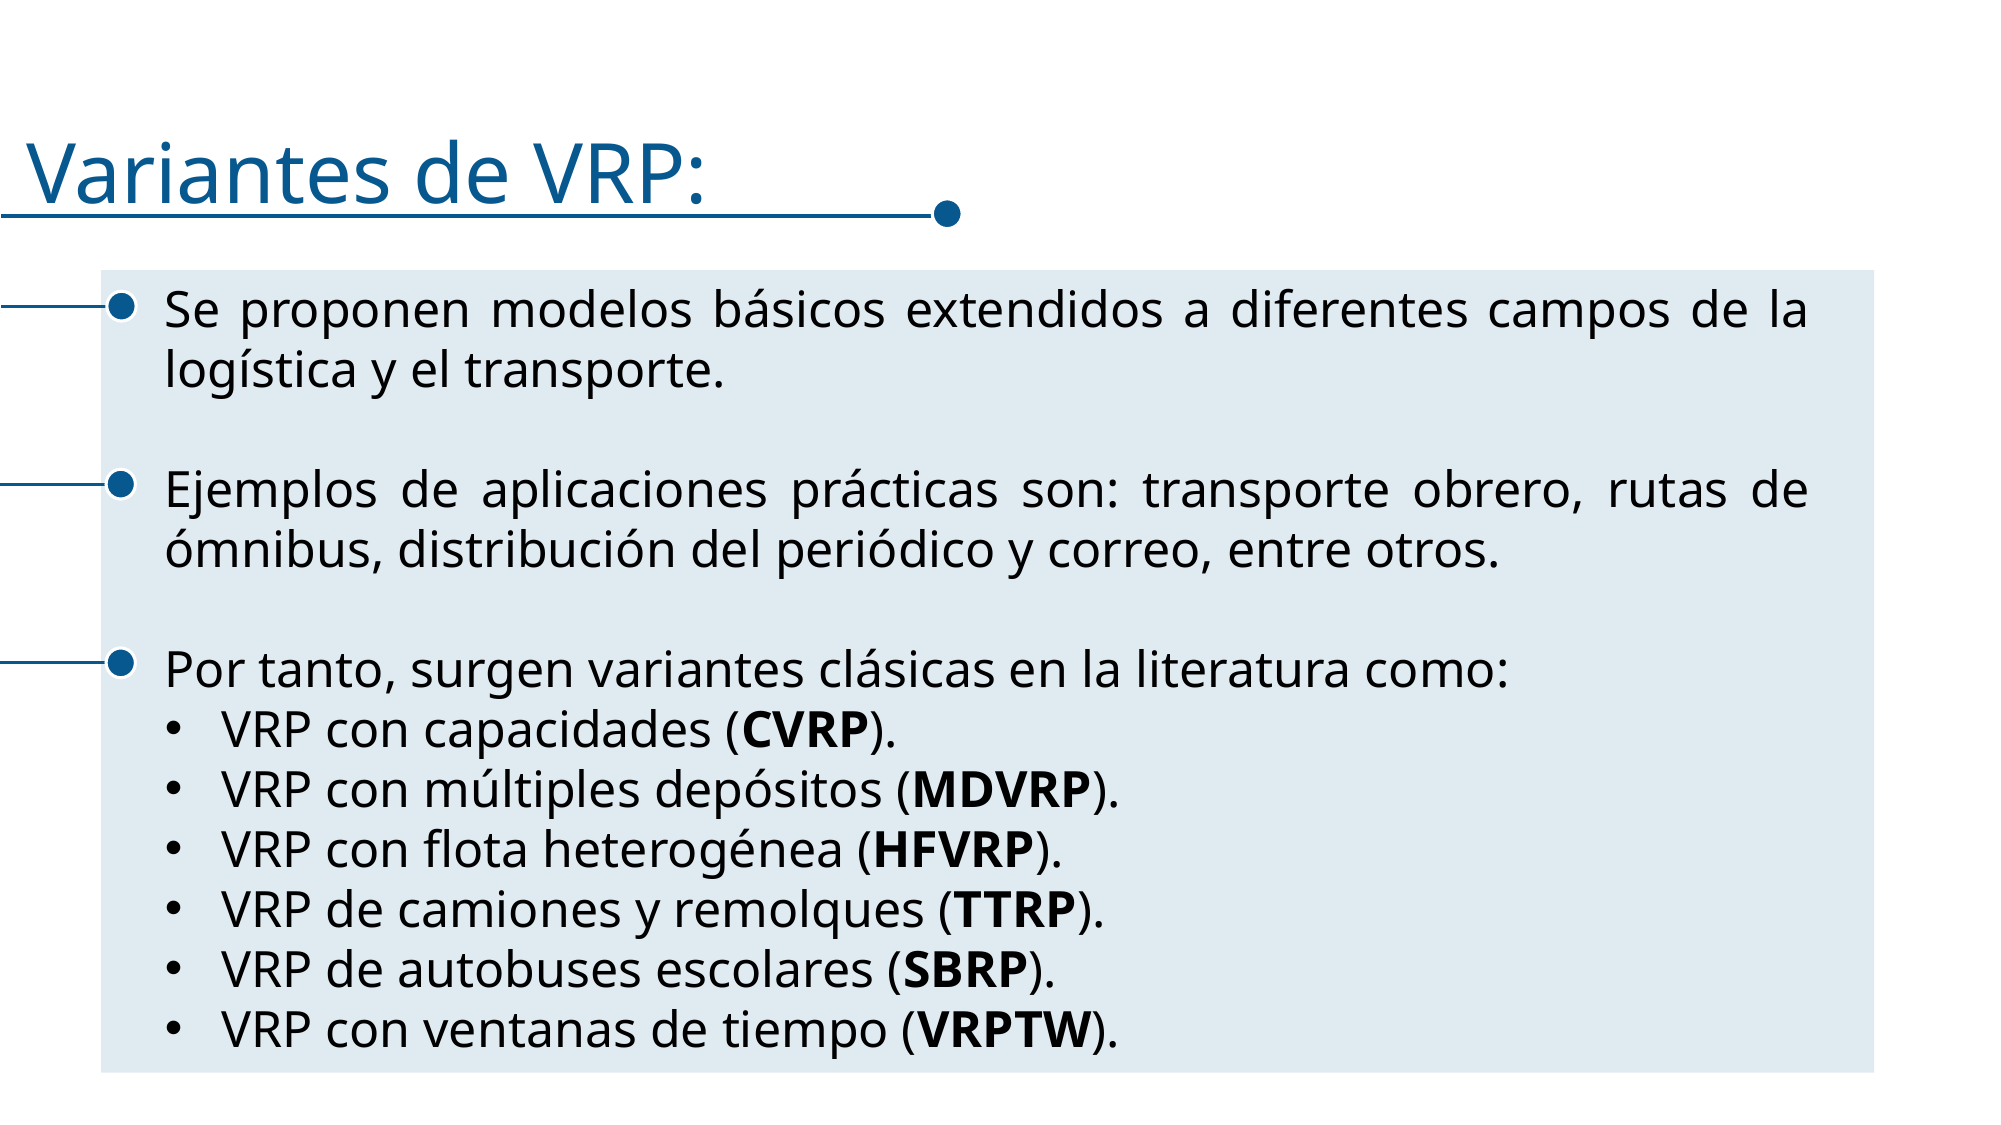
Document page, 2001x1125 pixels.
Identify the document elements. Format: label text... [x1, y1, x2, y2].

text_box Variantes de VRP: [10, 112, 724, 214]
text_box [100, 269, 1875, 1074]
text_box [0, 469, 136, 500]
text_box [0, 647, 136, 678]
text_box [1, 291, 137, 322]
text_box Se proponen modelos básicos extendidos a diferentes campos de la logística y el transporte. Ejemplos de aplicaciones prácticas son: transporte obrero, rutas de ómnibus, distribución del periódico y correo, entre otros. Por tanto, surgen variantes clásicas en la literatura como: VRP con capacidades (CVRP). VRP con múltiples depósitos (MDVRP). VRP con flota heterogénea (HFVRP). VRP de camiones y remolques (TTRP). VRP de autobuses escolares (SBRP). VRP con ventanas de tiempo (VRPTW). [150, 269, 1826, 1065]
text_box [931, 197, 964, 230]
text_box Variantes de VRP: [10, 218, 724, 228]
